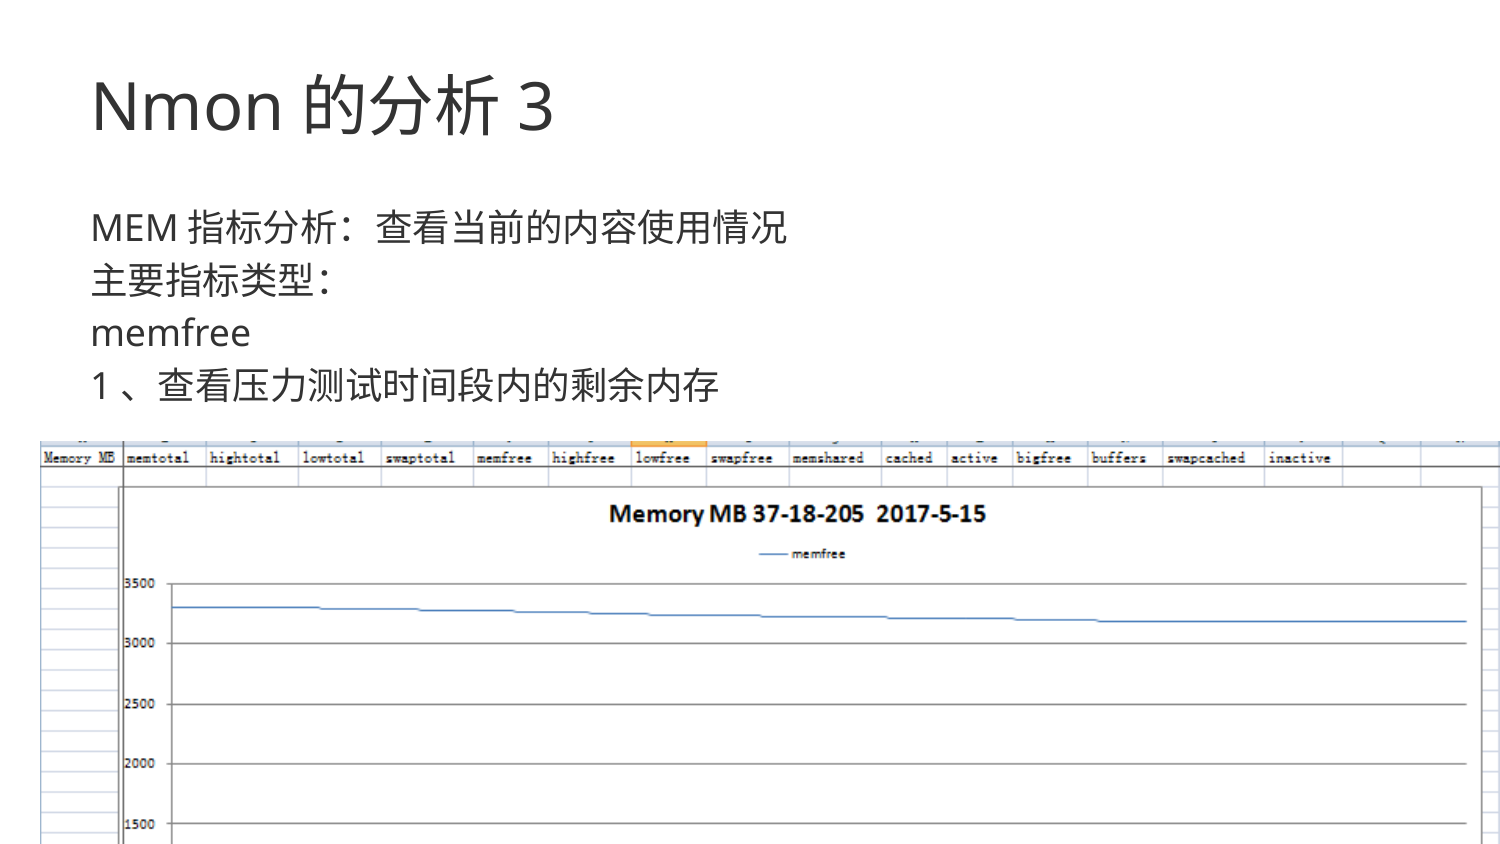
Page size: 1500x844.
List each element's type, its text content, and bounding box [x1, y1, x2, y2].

picture [40, 440, 1500, 844]
list MEM指标分析：查看当前的内容使用情况 主要指标类型： memfree 1、查看压力测试时间段内的剩余内存 [75, 196, 1425, 439]
title Nmon的分析3 [75, 33, 1139, 175]
